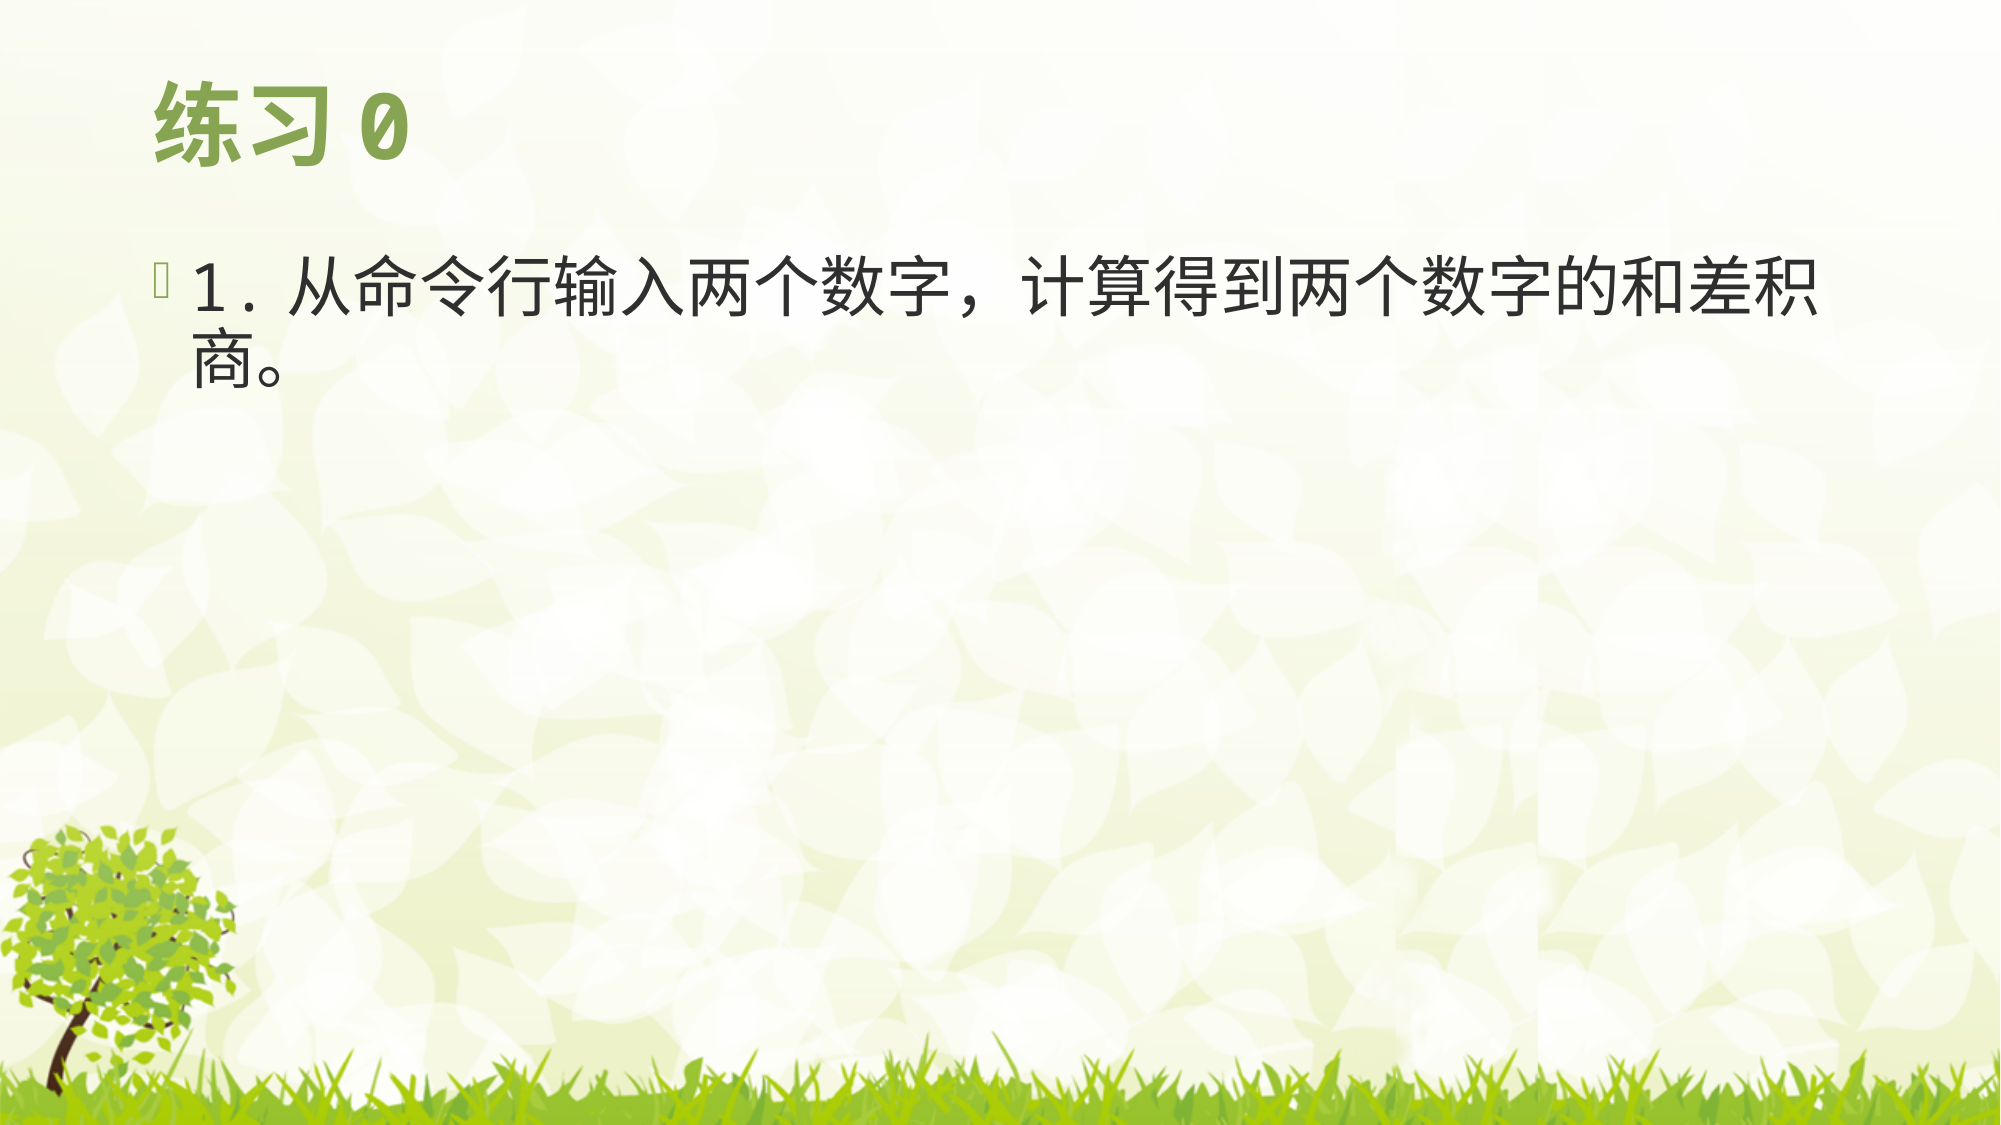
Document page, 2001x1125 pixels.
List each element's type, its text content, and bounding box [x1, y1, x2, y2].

title 练习0 [137, 59, 1863, 200]
list 1.从命令行输入两个数字，计算得到两个数字的和差积商。 [137, 246, 1863, 815]
picture [0, 0, 2001, 1125]
